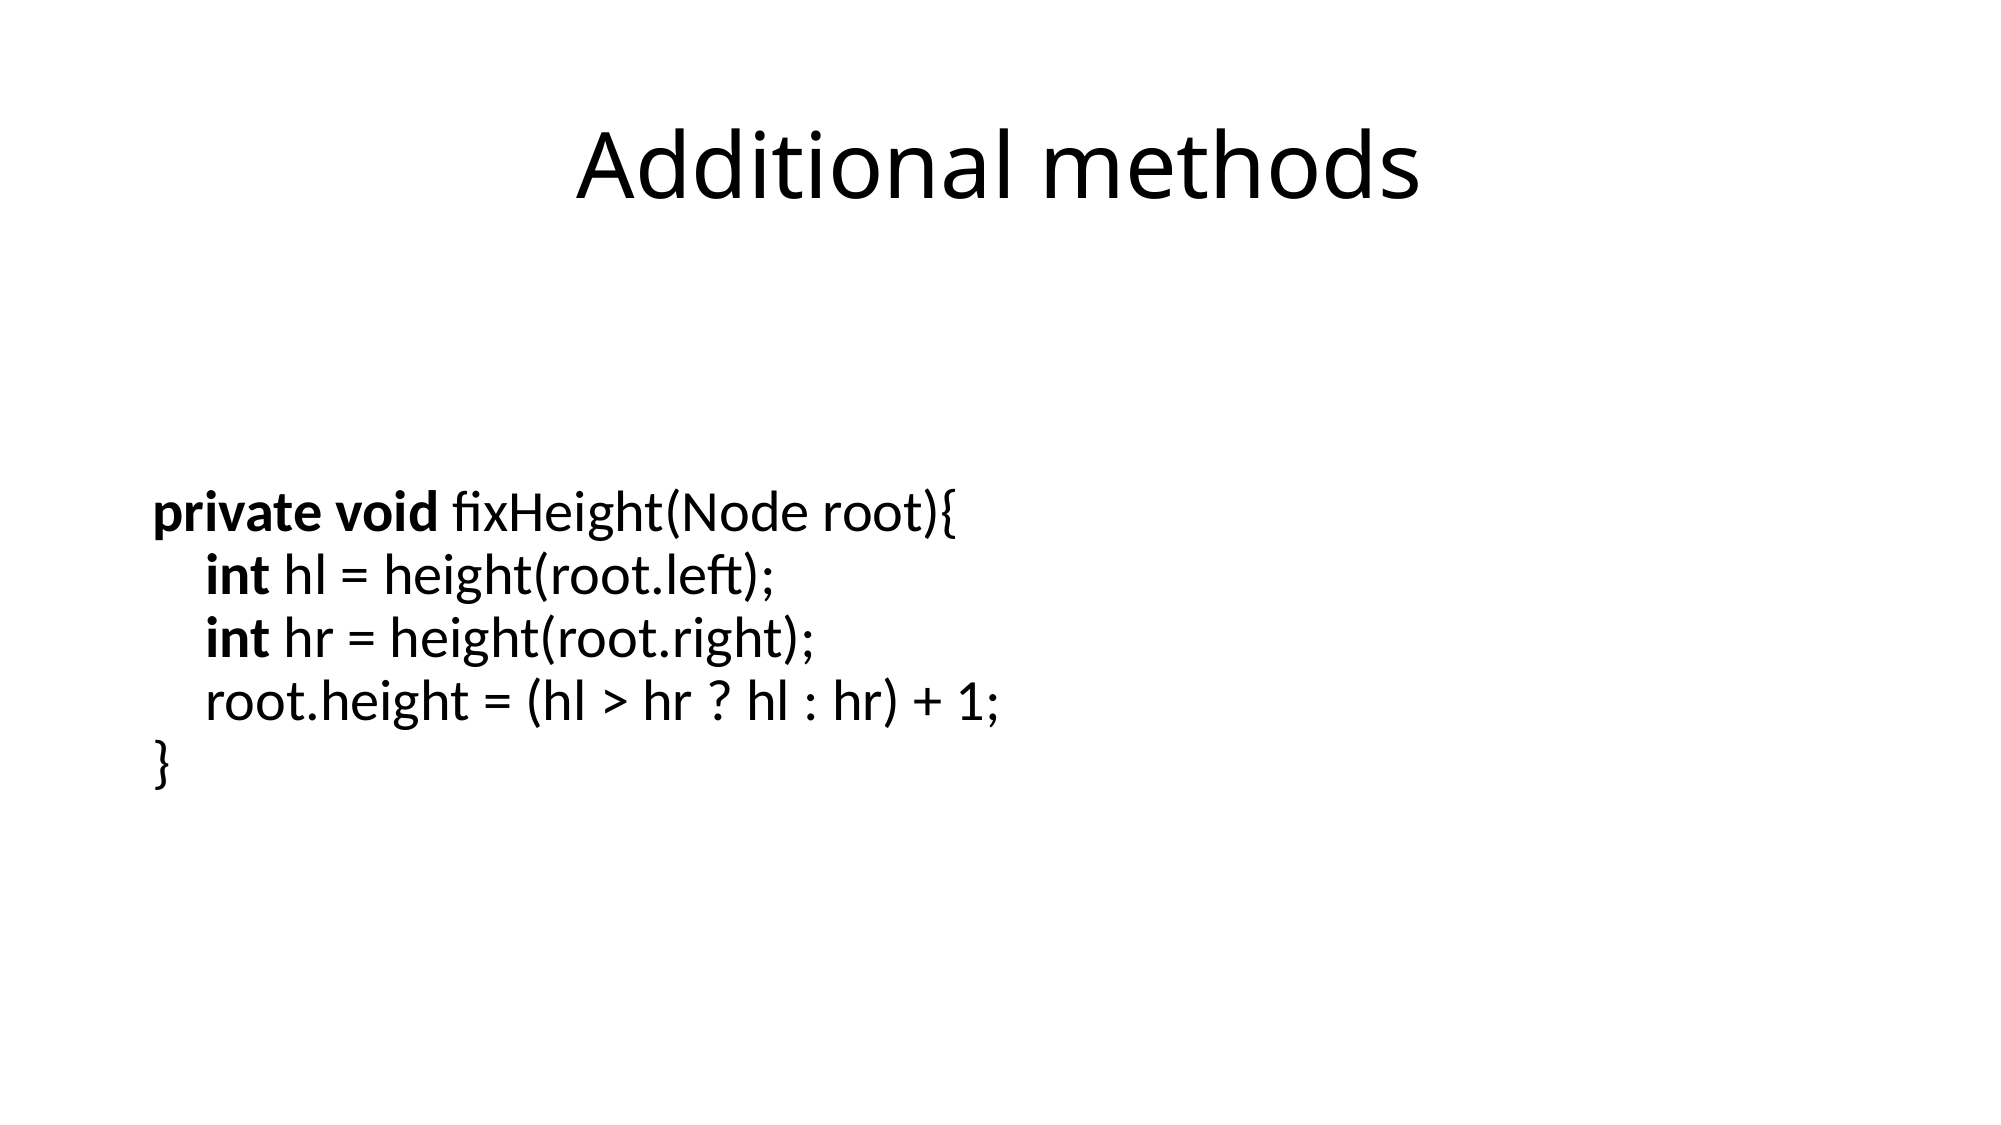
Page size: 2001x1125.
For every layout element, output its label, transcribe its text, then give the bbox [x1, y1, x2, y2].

list private void fixHeight(Node root){ int hl = height(root.left); int hr = height(root.right); root.height = (hl > hr ? hl : hr) + 1; } [137, 299, 1863, 1014]
title Additional methods [137, 59, 1863, 278]
